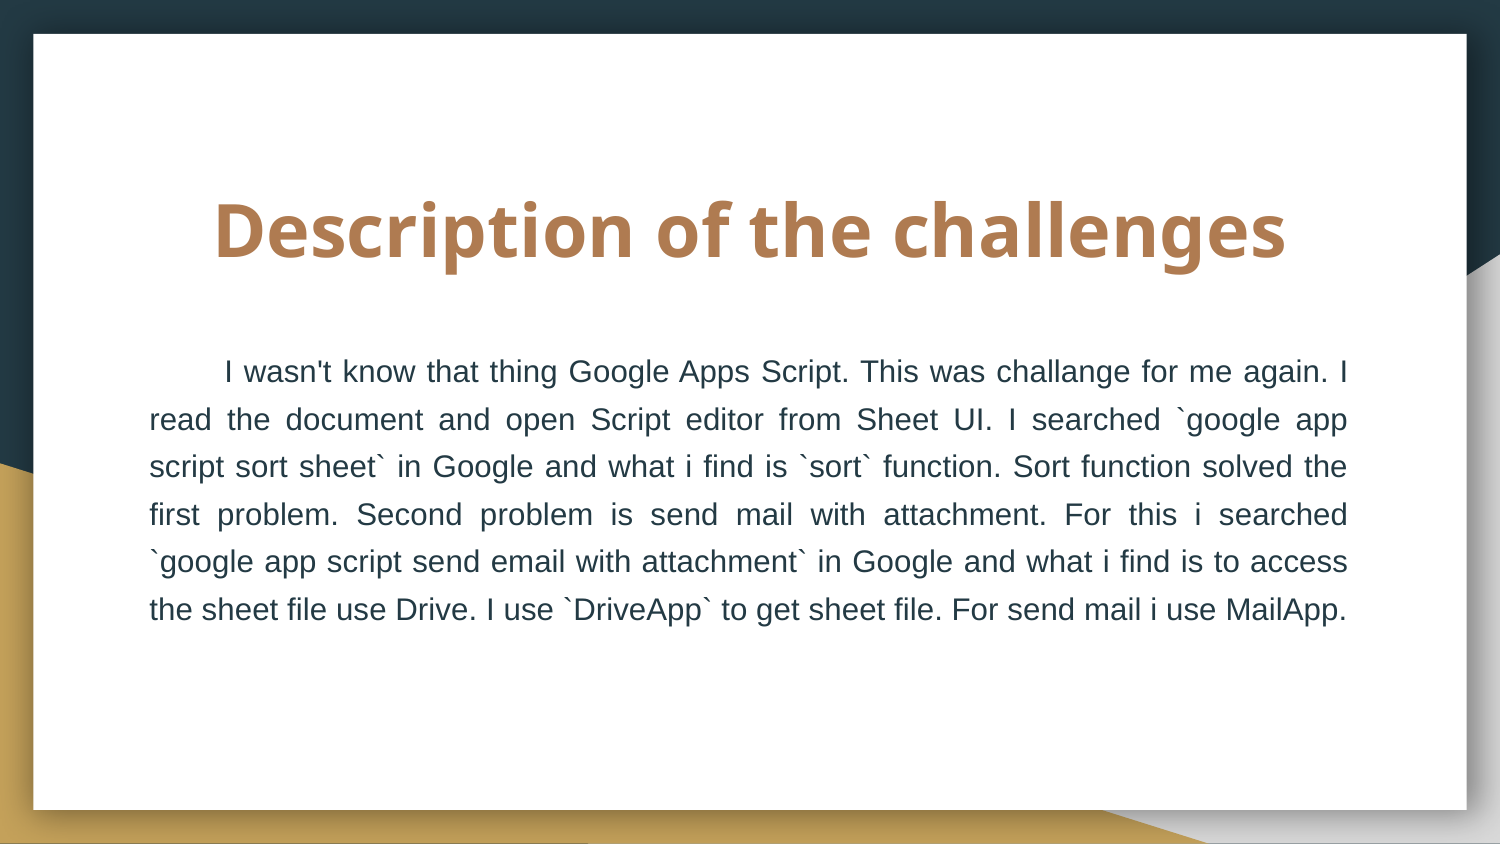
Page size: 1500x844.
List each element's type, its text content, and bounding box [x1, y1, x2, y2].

list I wasn't know that thing Google Apps Script. This was challange for me again. I read the document and open Script editor from Sheet UI. I searched `google app script sort sheet` in Google and what i find is `sort` function. Sort function solved the first problem. Second problem is send mail with attachment. For this i searched `google app script send email with attachment` in Google and what i find is to access the sheet file use Drive. I use `DriveApp` to get sheet file. For send mail i use MailApp. [134, 326, 1366, 729]
title Description of the challenges [134, 138, 1366, 296]
